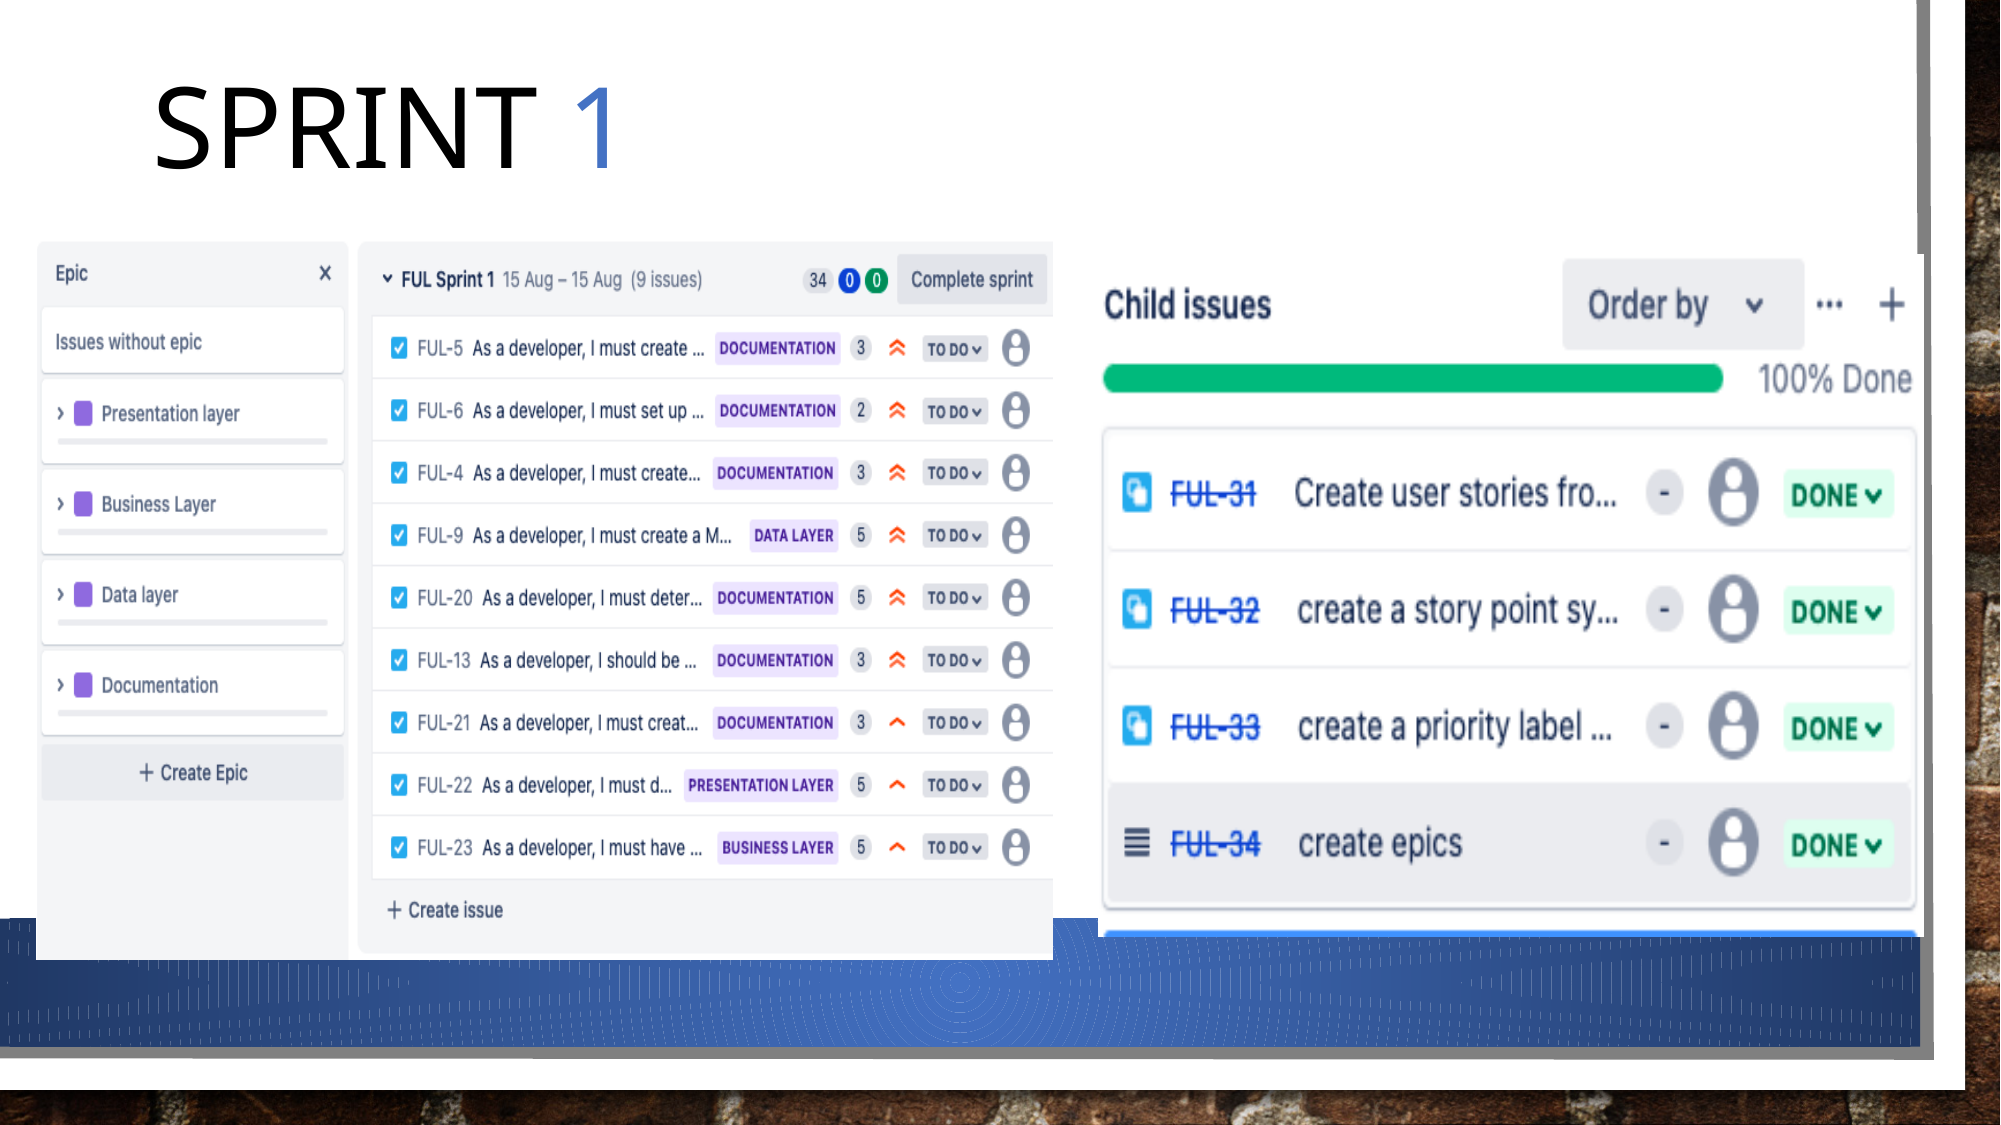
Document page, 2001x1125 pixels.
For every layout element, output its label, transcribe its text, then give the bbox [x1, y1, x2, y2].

picture [0, 0, 2000, 1125]
picture [36, 231, 1053, 961]
title Sprint 1 [137, 47, 1863, 201]
picture [1098, 254, 1925, 937]
